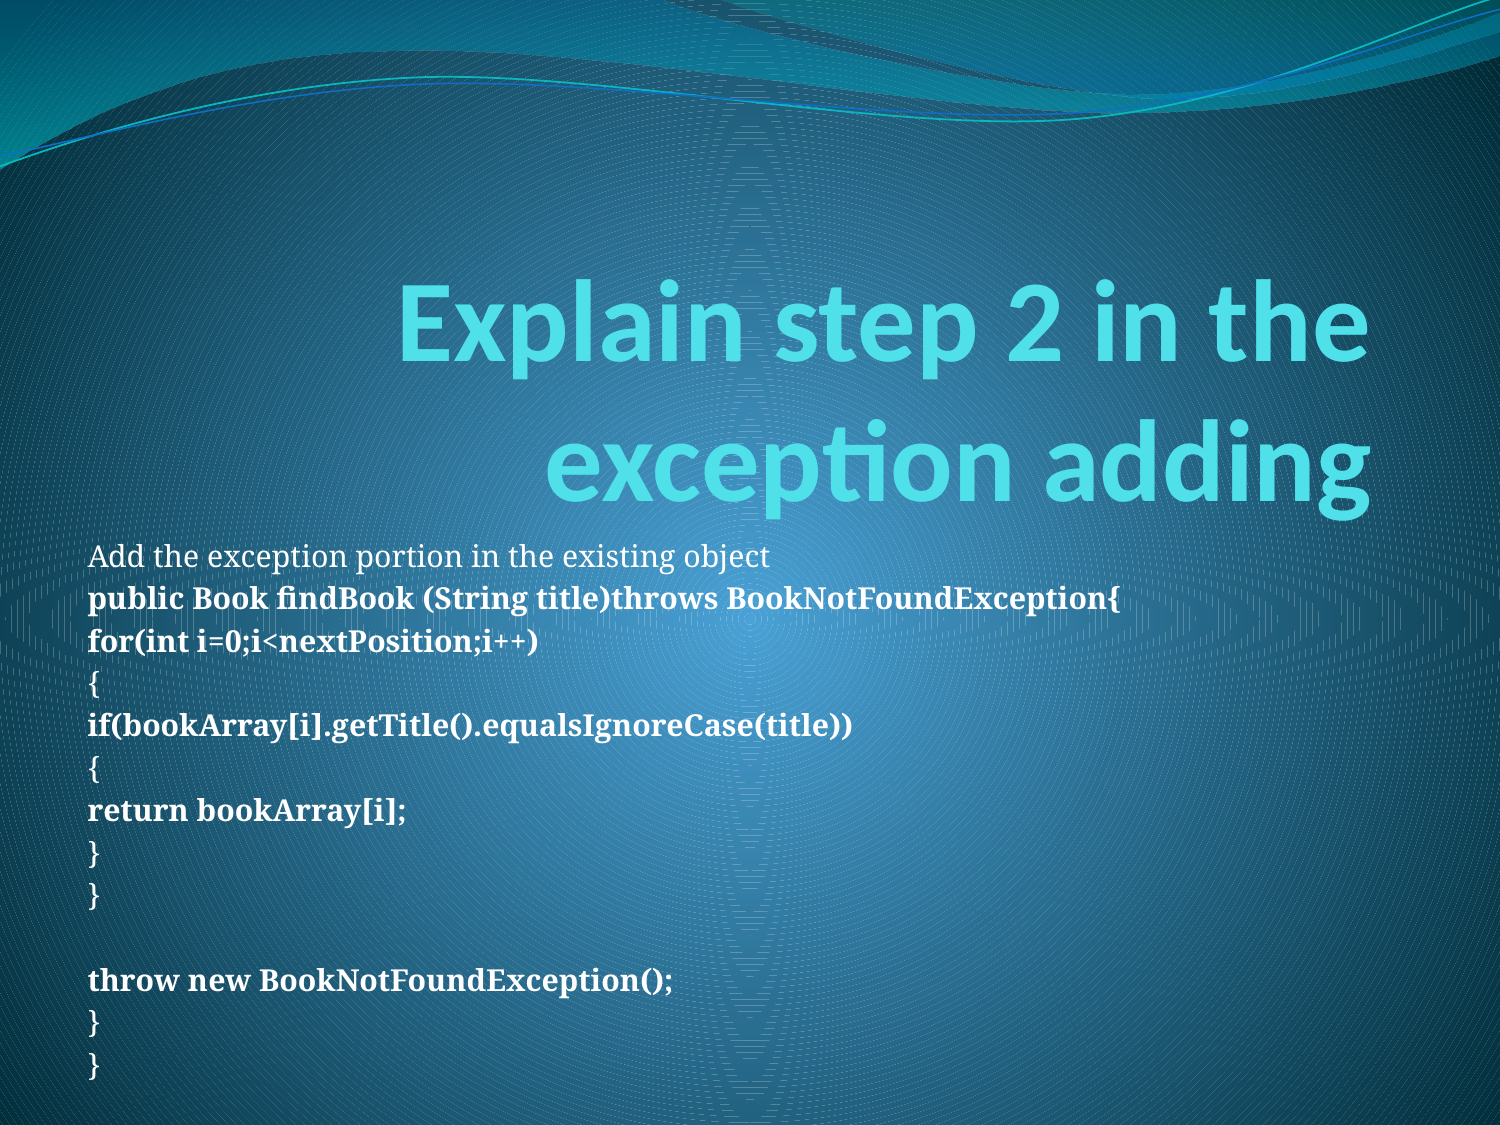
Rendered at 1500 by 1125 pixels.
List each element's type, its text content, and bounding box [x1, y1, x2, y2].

subtitle Add the exception portion in the existing object public Book findBook (String title)throws BookNotFoundException{ for(int i=0;i<nextPosition;i++) { if(bookArray[i].getTitle().equalsIgnoreCase(title)) { return bookArray[i]; } } throw new BookNotFoundException(); } } [87, 529, 1376, 1094]
title Explain step 2 in the exception adding [87, 224, 1376, 525]
